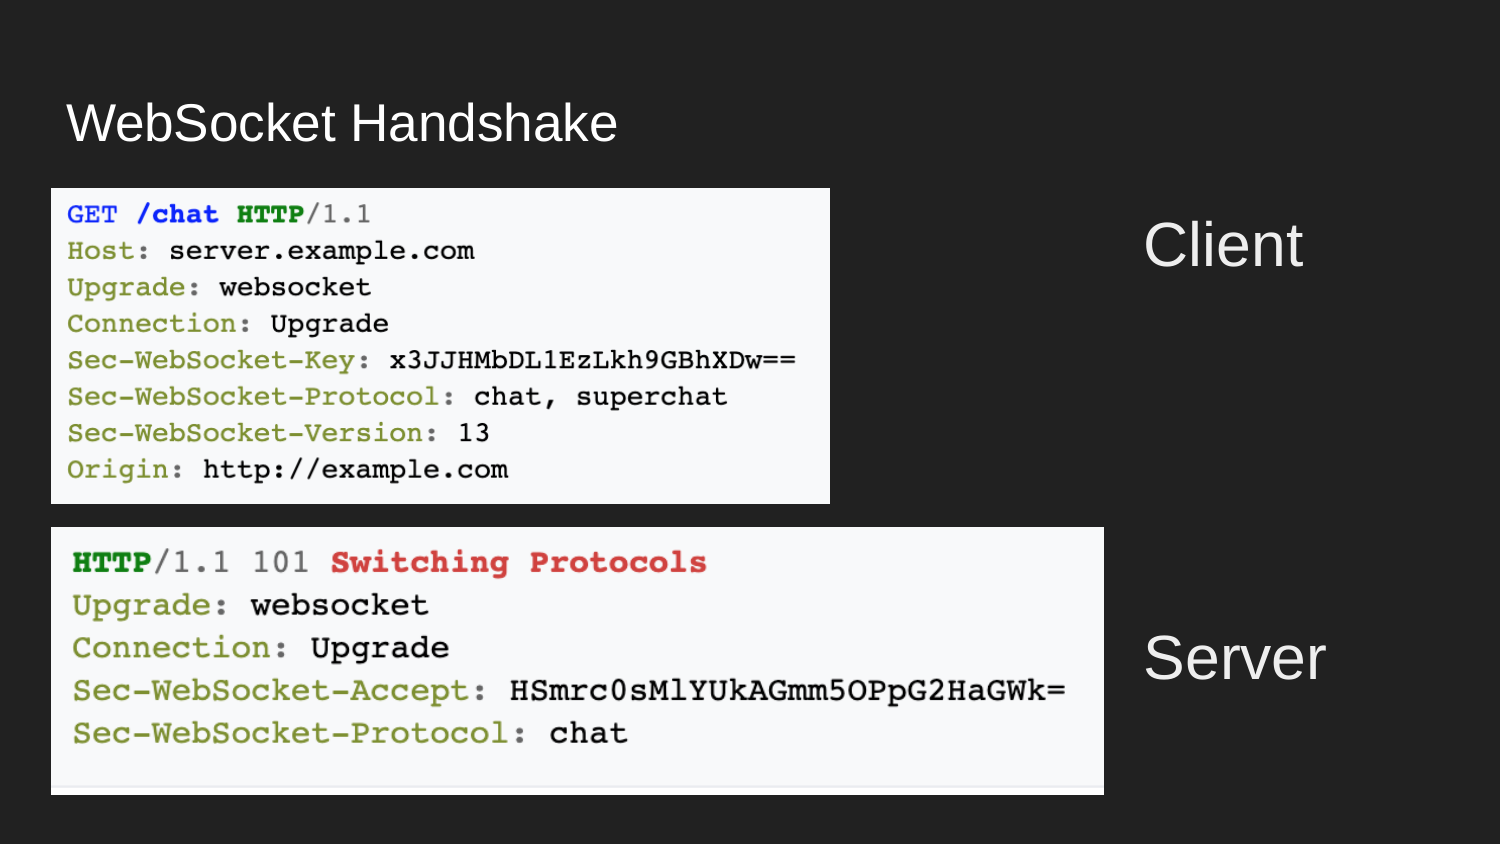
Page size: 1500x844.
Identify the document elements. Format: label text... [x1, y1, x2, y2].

picture [50, 188, 830, 504]
picture [50, 527, 1104, 795]
text_box Client [1128, 189, 1500, 324]
title WebSocket Handshake [51, 72, 1449, 167]
text_box Server [1128, 602, 1500, 737]
